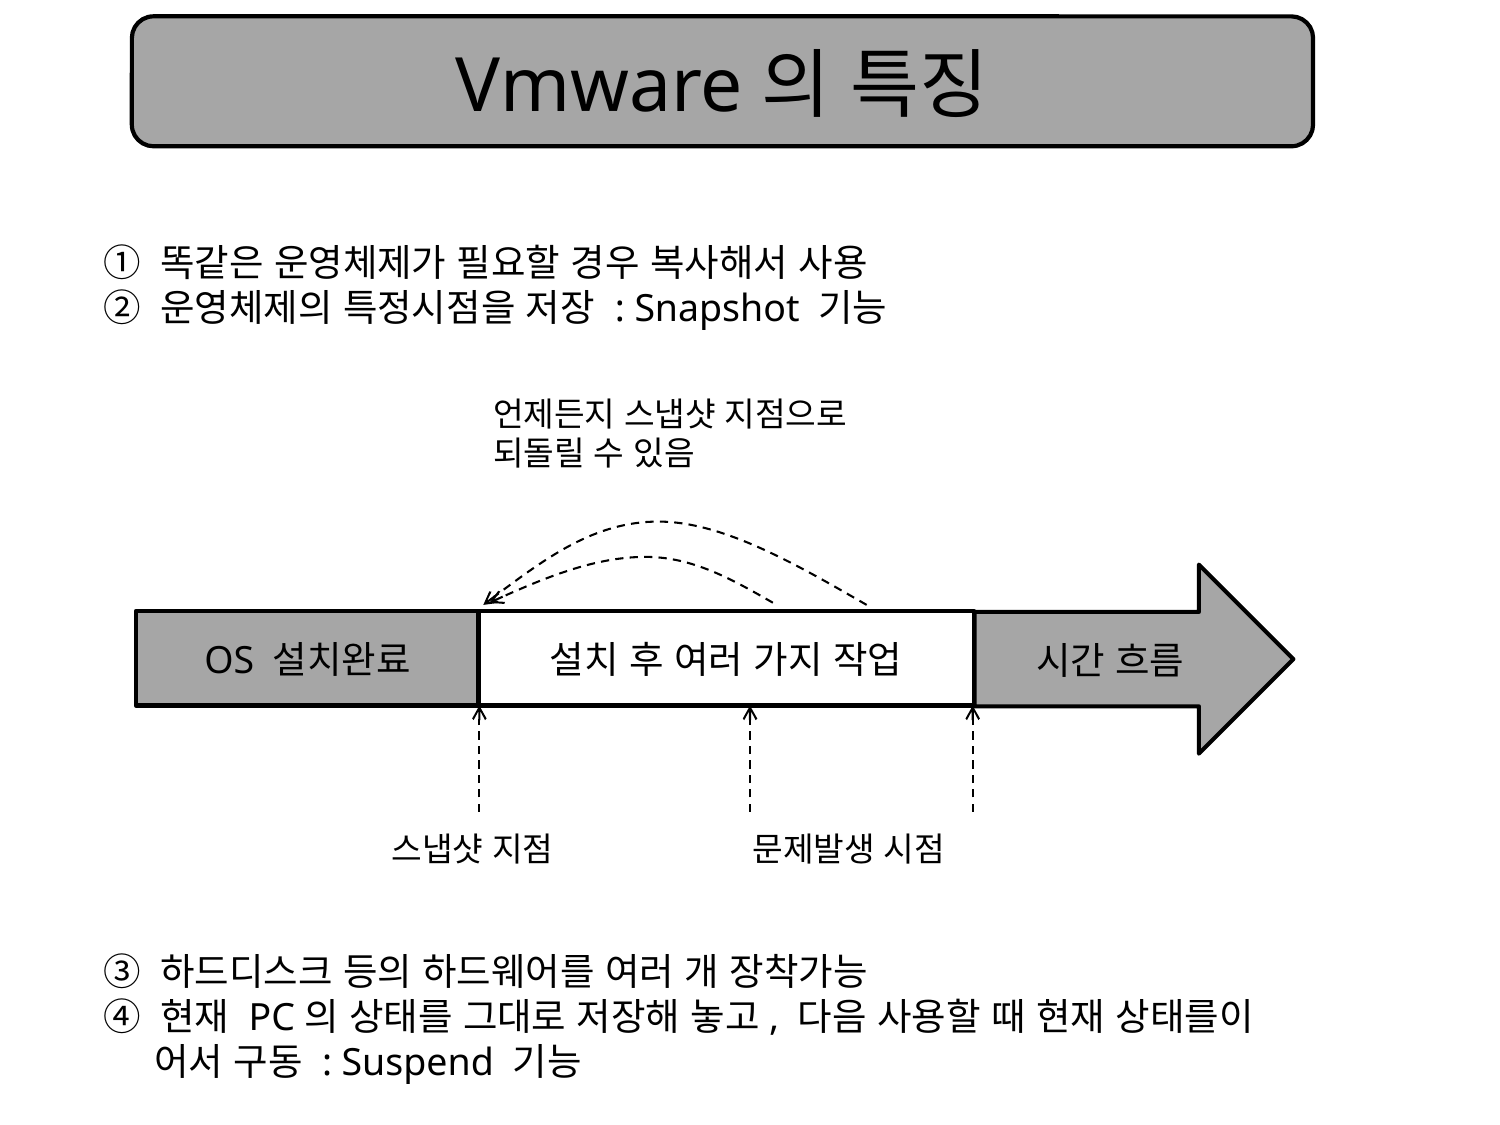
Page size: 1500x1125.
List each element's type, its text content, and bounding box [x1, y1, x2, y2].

text_box 언제든지 스냅샷 지점으로 되돌릴 수 있음 [478, 385, 975, 480]
text_box 문제발생 시점 [738, 821, 1001, 876]
text_box Vmware의 특징 [129, 14, 1316, 149]
text_box 설치 후 여러 가지 작업 [476, 609, 973, 708]
text_box 시간 흐름 [972, 562, 1296, 756]
text_box ① 똑같은 운영체제가 필요할 경우 복사해서 사용 ② 운영체제의 특정시점을 저장 : Snapshot 기능 [88, 231, 1282, 337]
text_box ③ 하드디스크 등의 하드웨어를 여러 개 장착가능 ④ 현재 PC의 상태를 그대로 저장해 놓고, 다음 사용할 때 현재 상태를이 어서 구동 : Suspend 기능 [88, 940, 1376, 1091]
text_box OS 설치완료 [134, 609, 476, 708]
text_box [483, 520, 868, 606]
text_box 스냅샷 지점 [376, 821, 590, 876]
